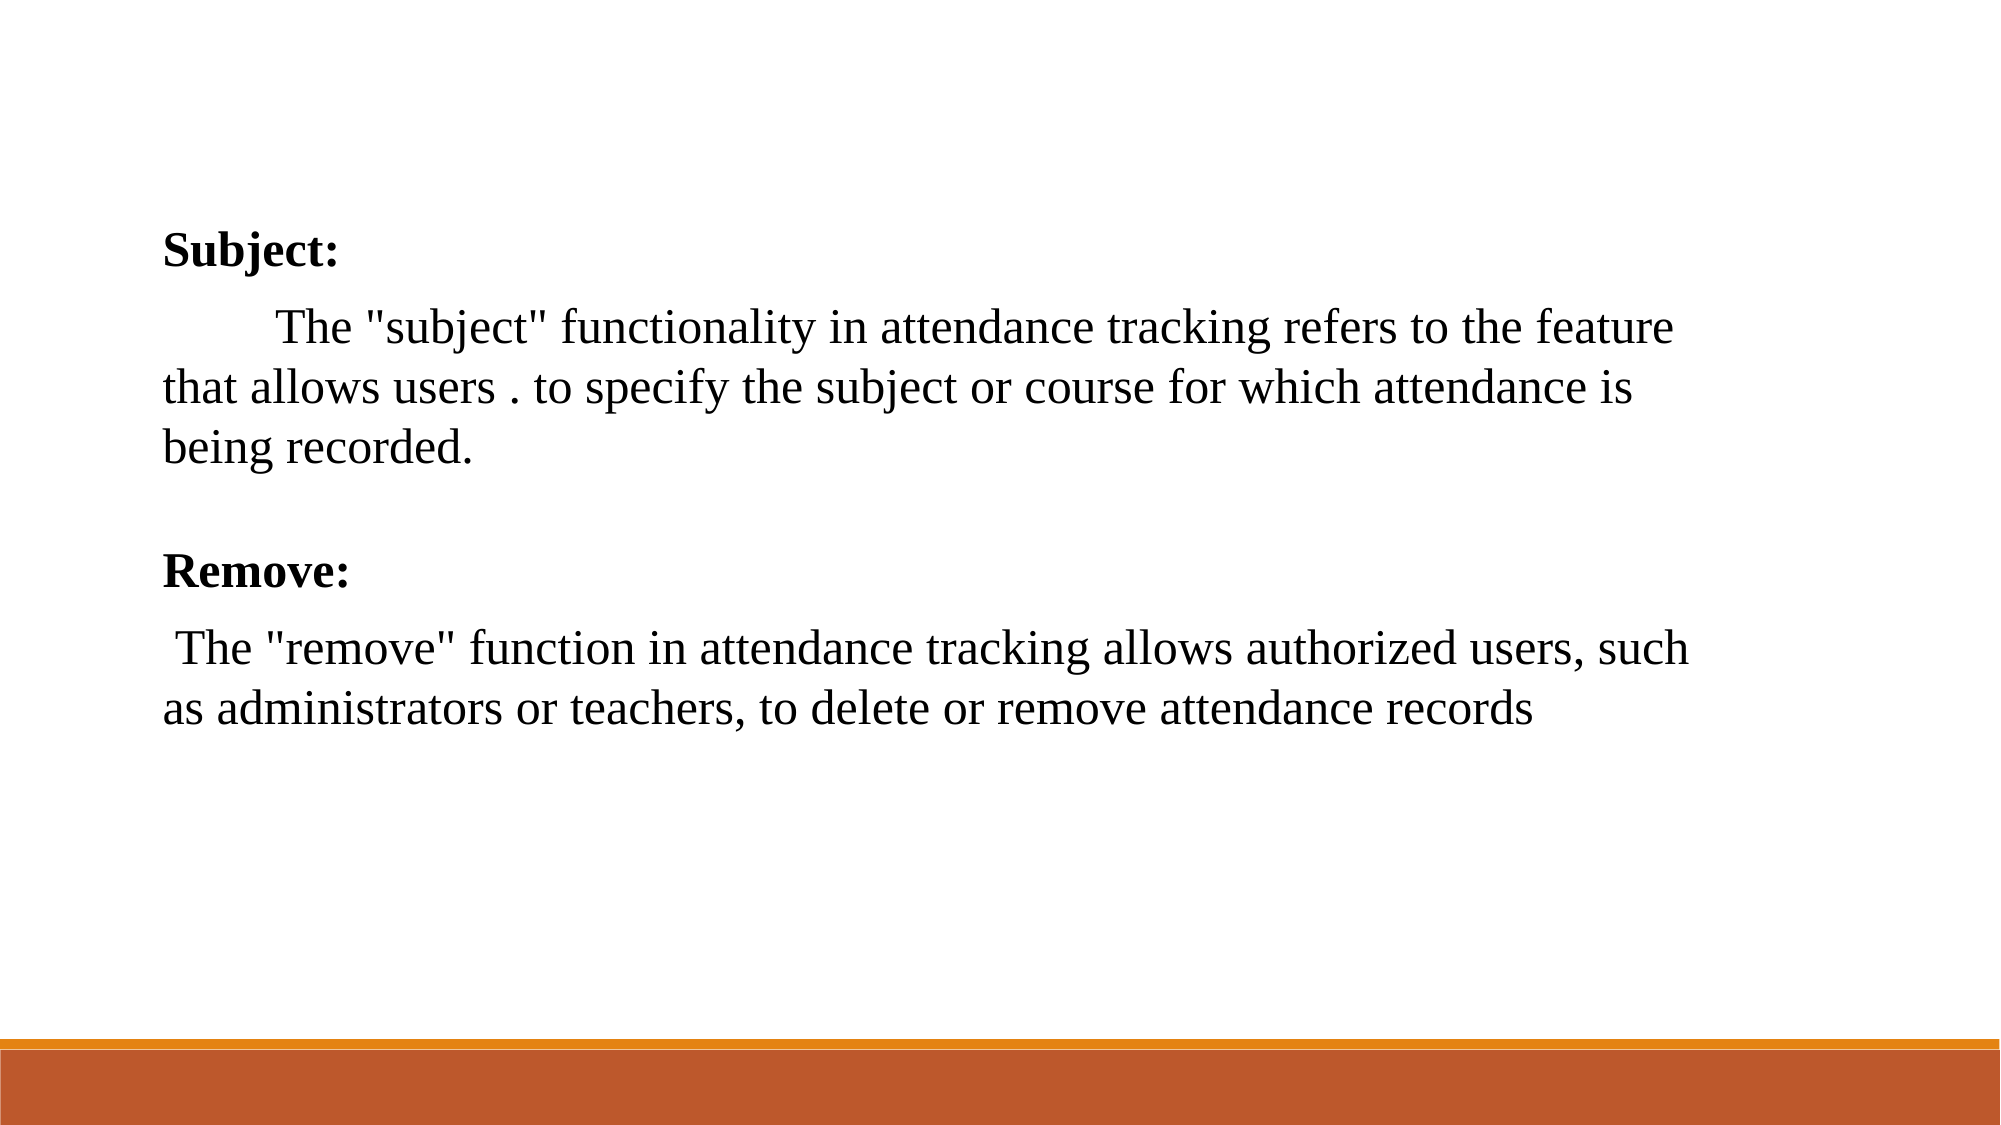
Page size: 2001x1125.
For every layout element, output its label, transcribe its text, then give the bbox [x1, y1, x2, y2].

text_box Subject: The "subject" functionality in attendance tracking refers to the feature that allows users . to specify the subject or course for which attendance is being recorded. Remove: The "remove" function in attendance tracking allows authorized users, such as administrators or teachers, to delete or remove attendance records [147, 204, 1750, 787]
